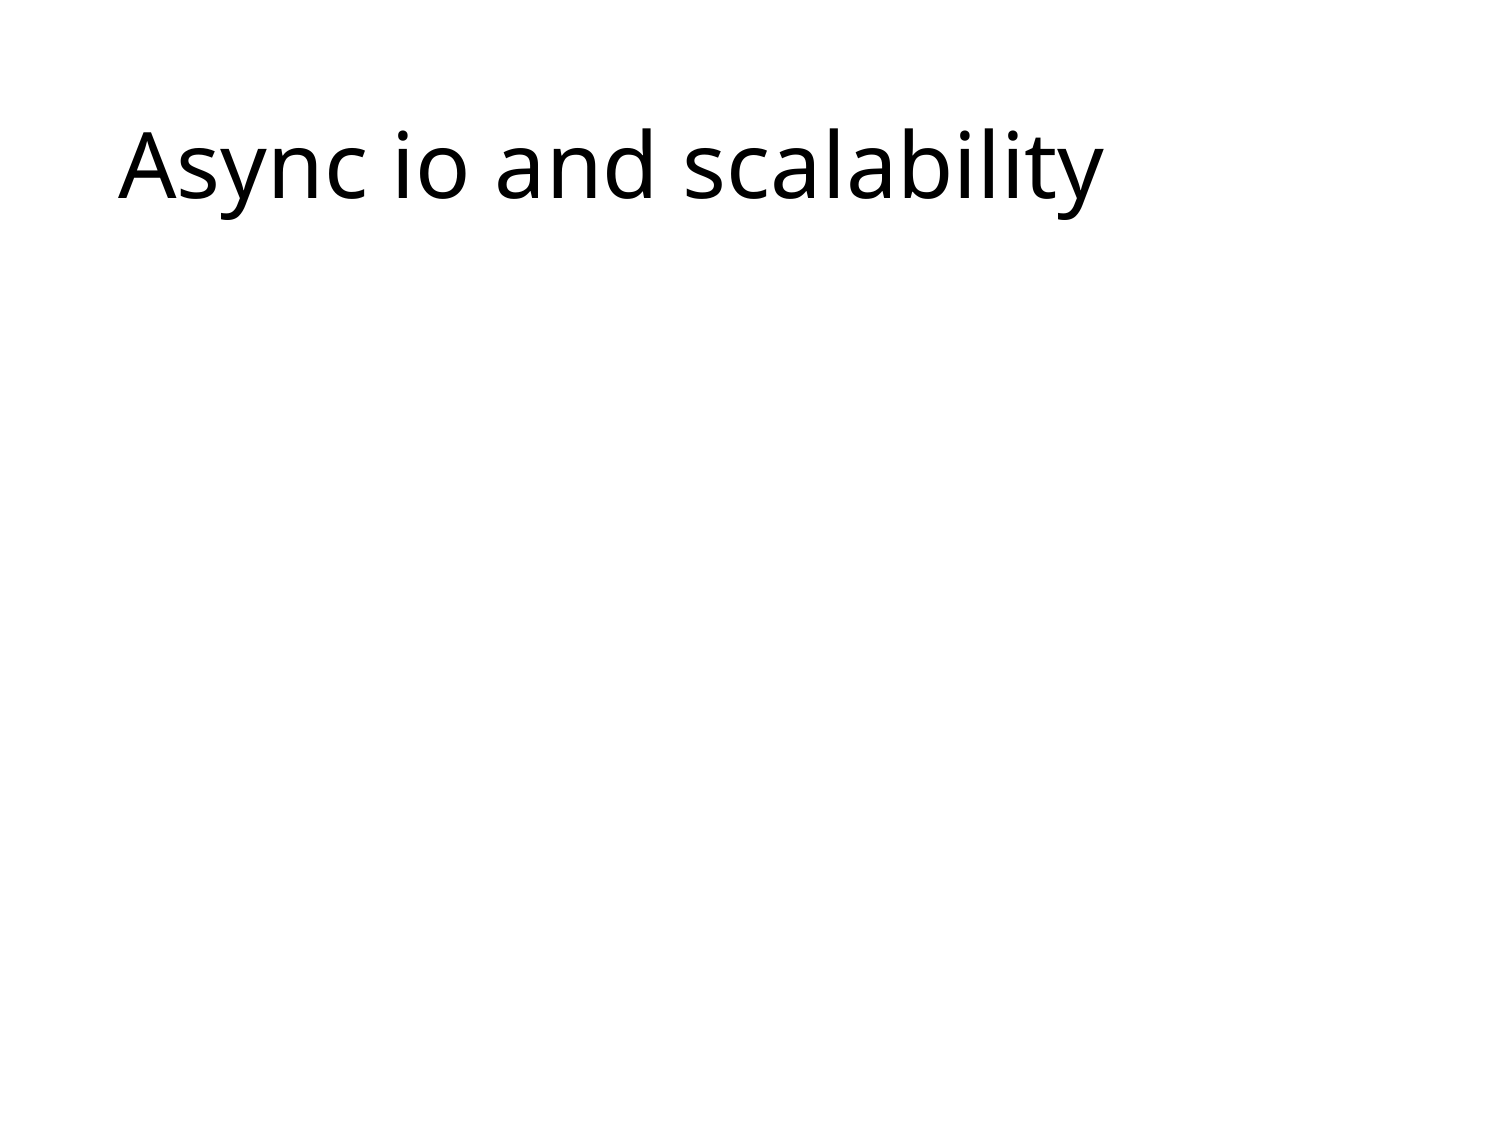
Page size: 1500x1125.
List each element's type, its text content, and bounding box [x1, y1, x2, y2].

title Async io and scalability [103, 59, 1397, 278]
